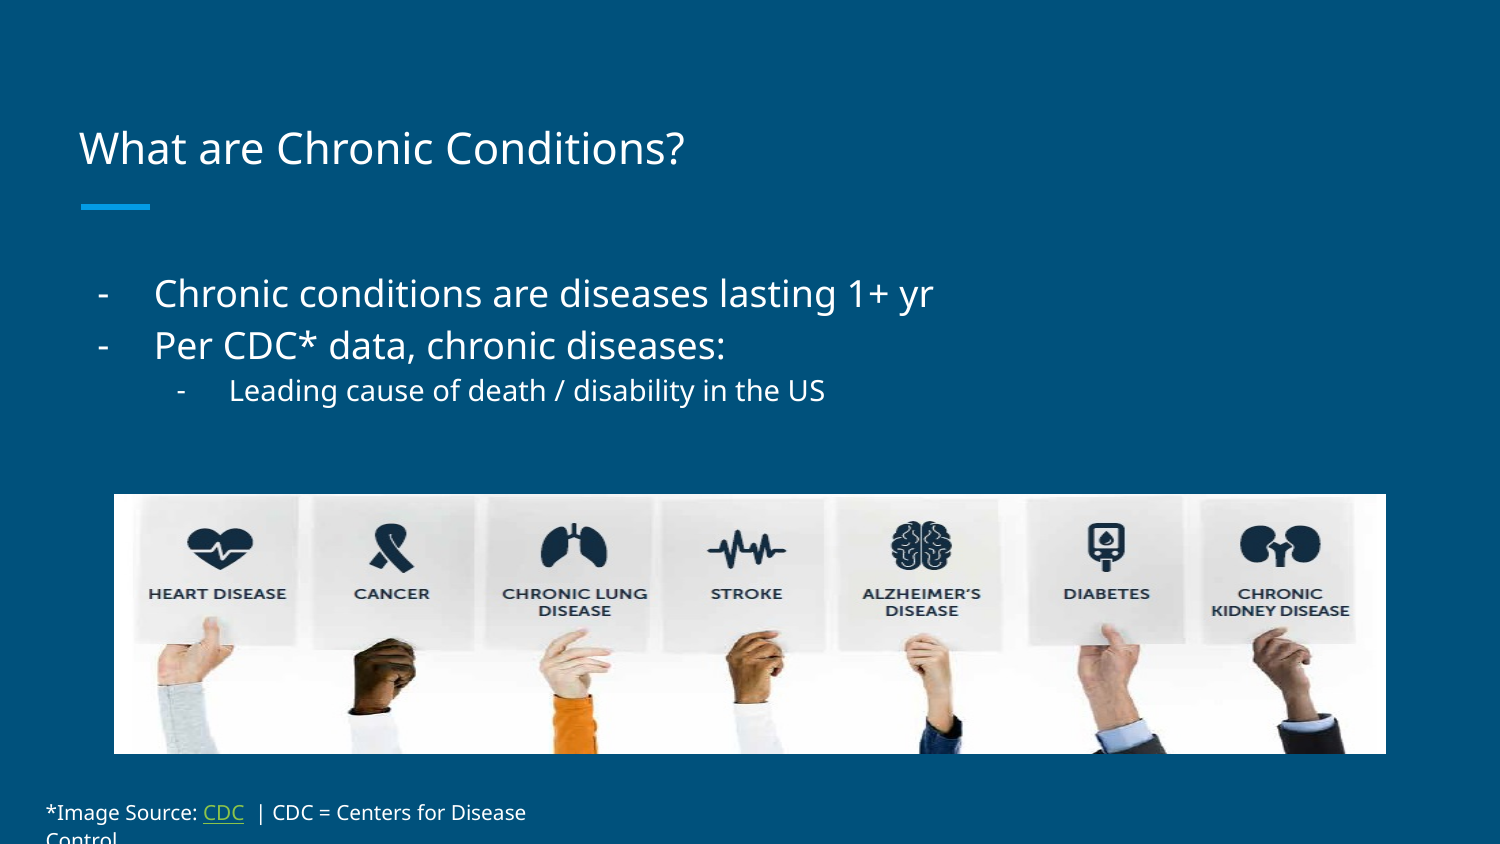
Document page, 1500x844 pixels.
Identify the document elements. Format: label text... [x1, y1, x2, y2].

list Chronic conditions are diseases lasting 1+ yr Per CDC* data, chronic diseases: Leading cause of death / disability in the US [63, 248, 1238, 477]
picture [115, 495, 1385, 753]
text_box *Image Source: CDC | CDC = Centers for Disease Control [30, 784, 604, 844]
title What are Chronic Conditions? [63, 75, 1437, 189]
